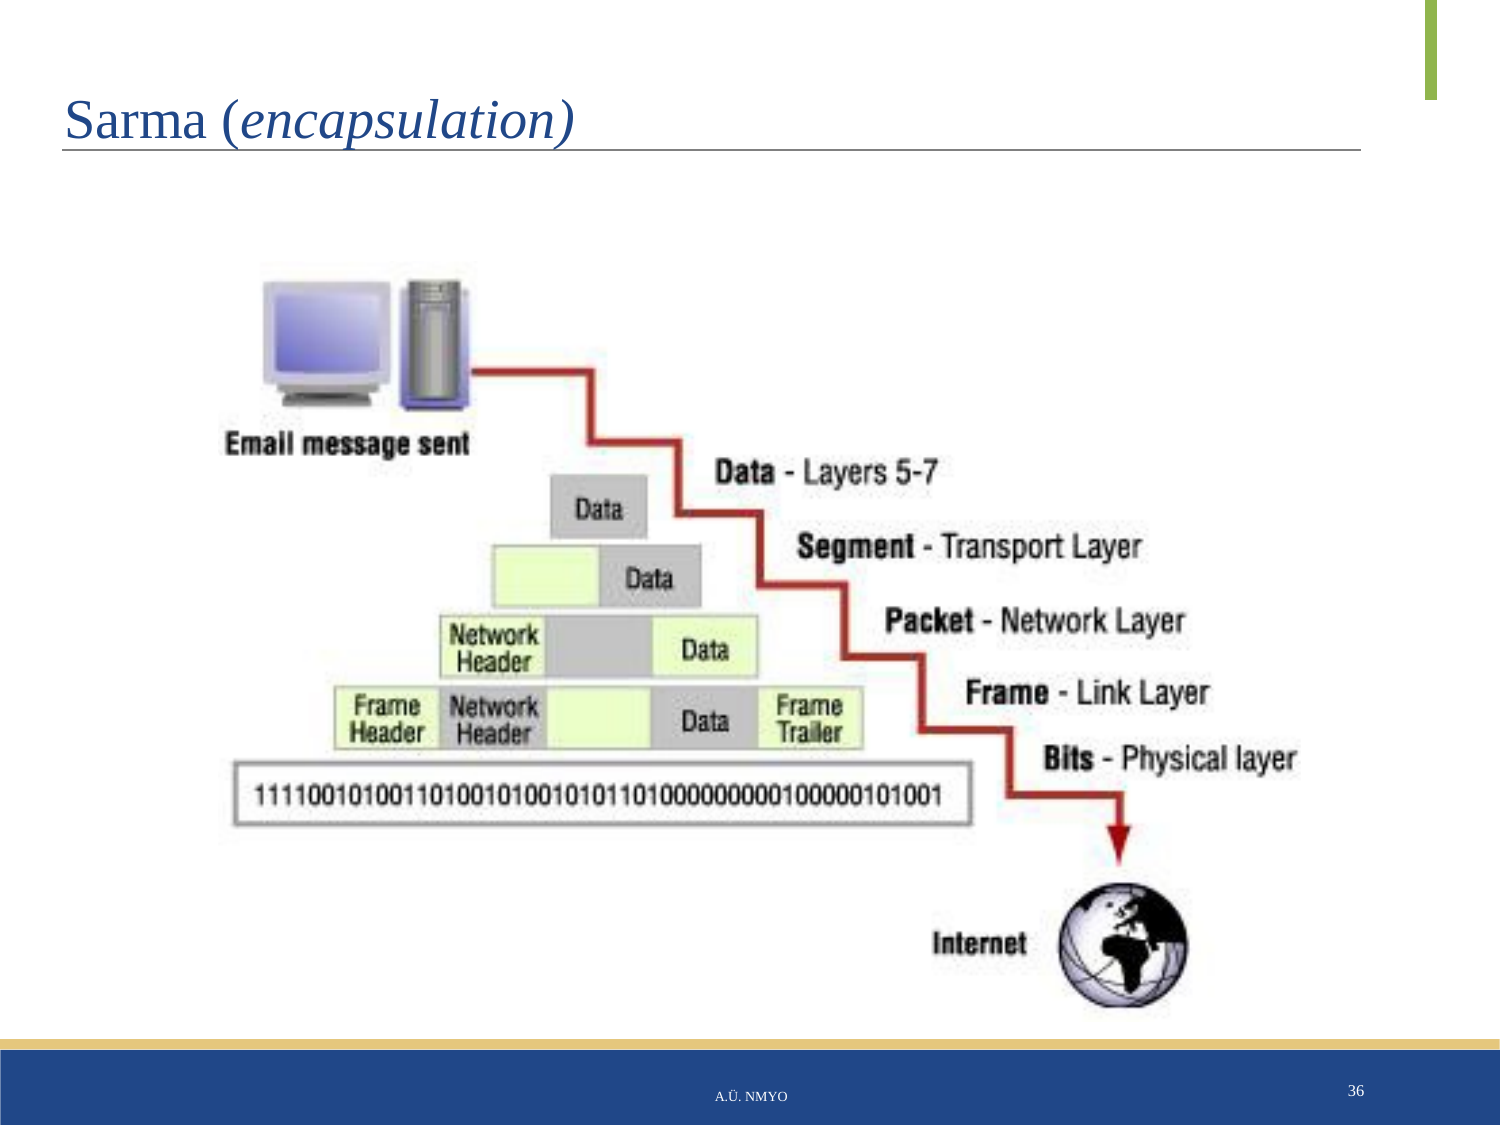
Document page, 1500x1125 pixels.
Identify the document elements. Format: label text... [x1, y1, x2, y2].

slide_number 36 [1218, 1059, 1380, 1120]
title Sarma (encapsulation) [62, 0, 1438, 150]
footer A.Ü. NMYO [453, 1022, 1047, 1125]
text_box [218, 261, 1301, 1022]
